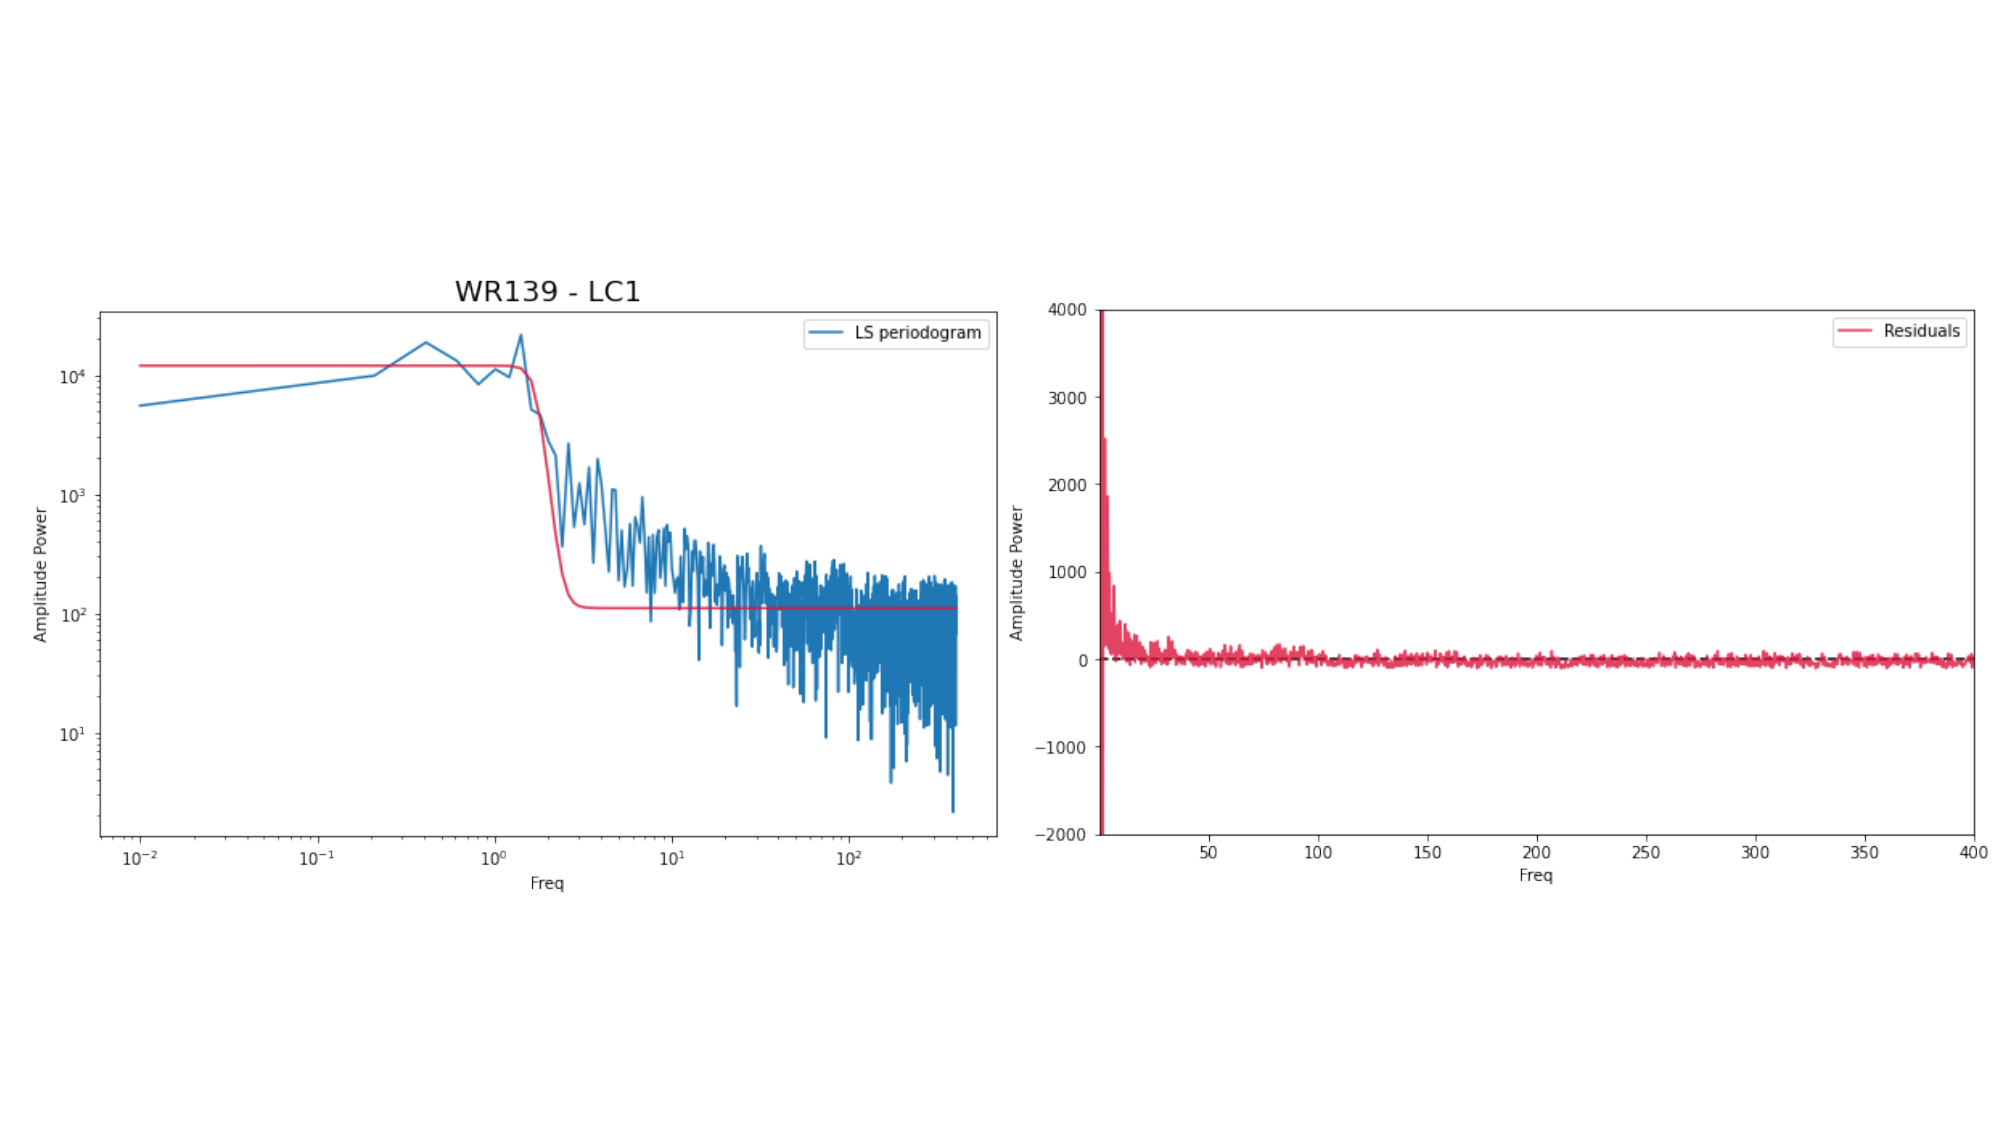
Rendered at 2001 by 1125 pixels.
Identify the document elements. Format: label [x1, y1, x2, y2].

list [1000, 292, 2000, 896]
picture [24, 268, 1008, 904]
